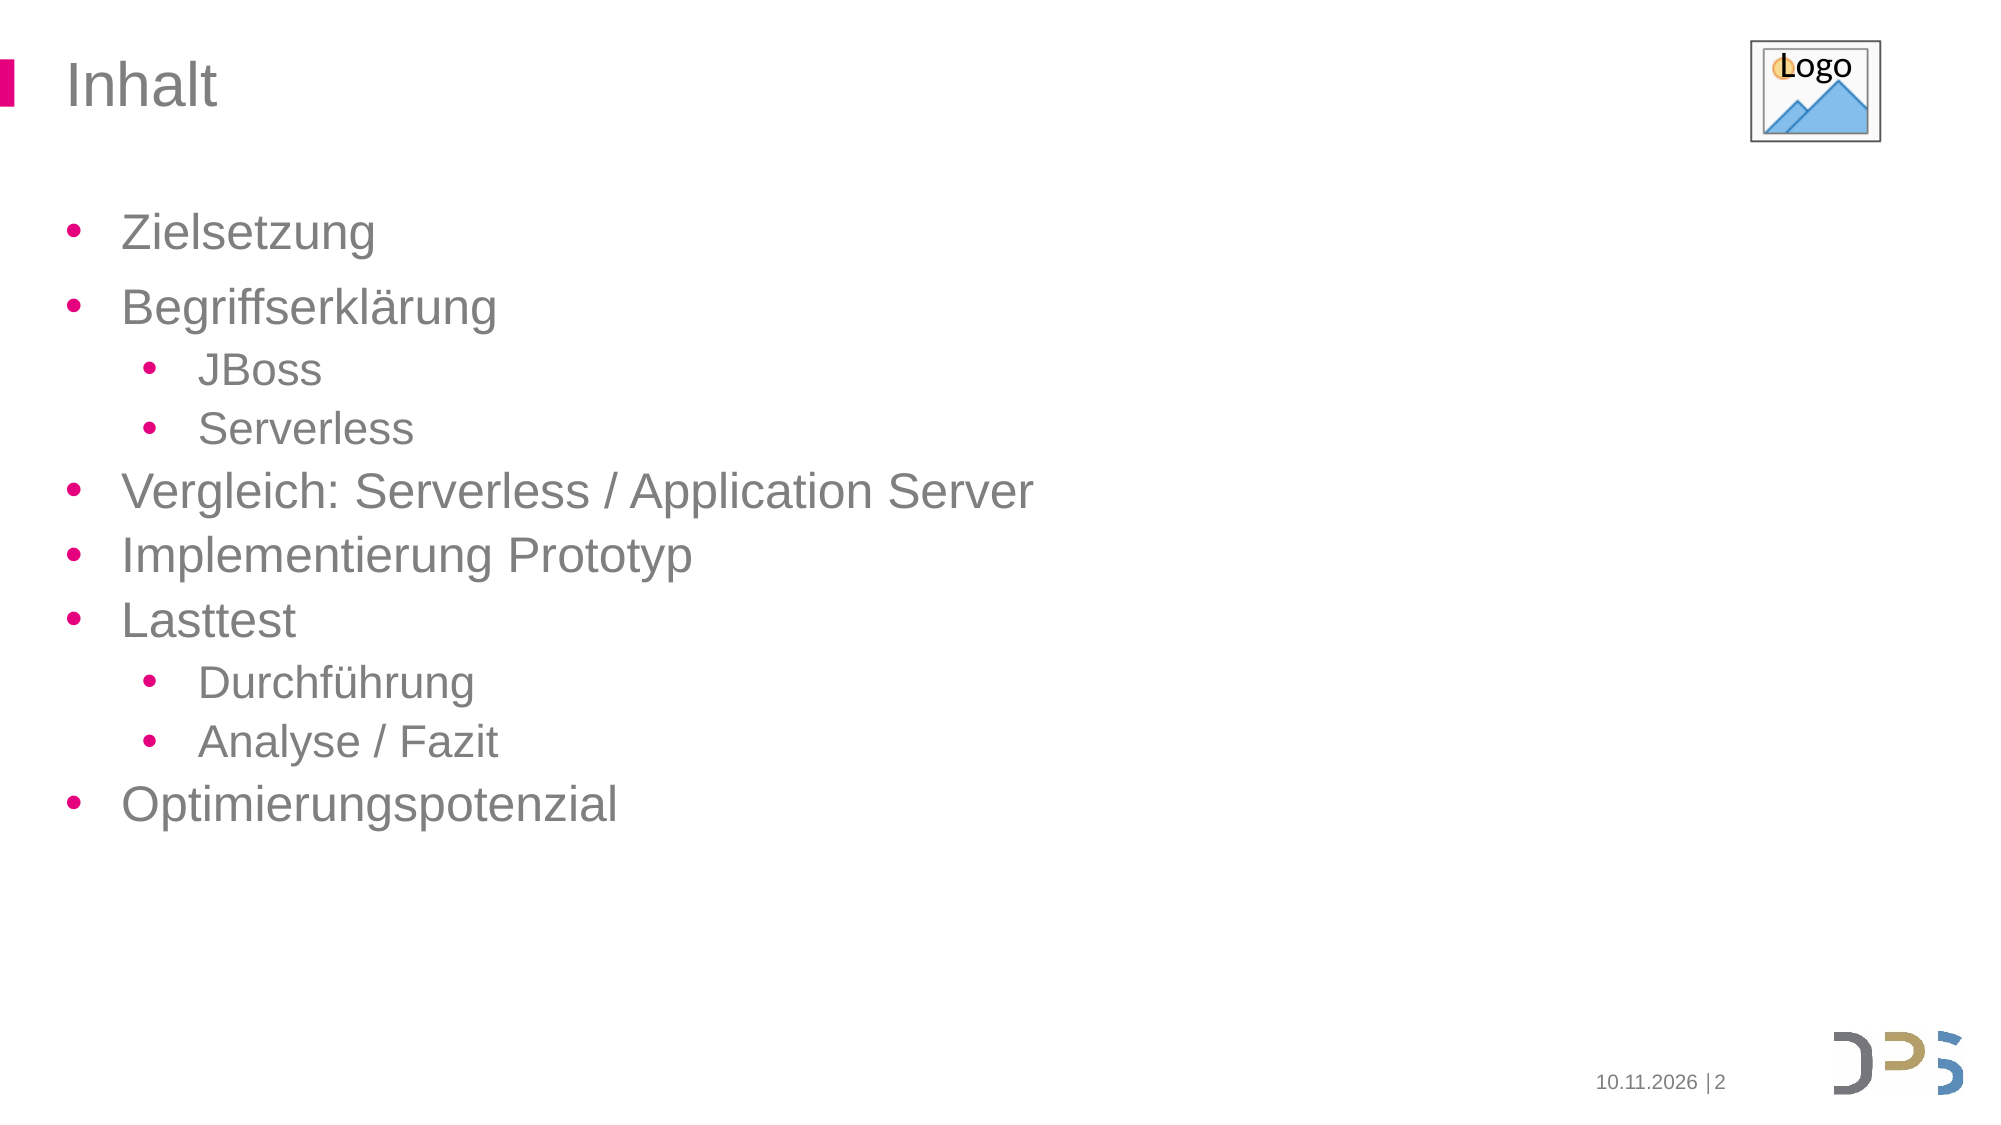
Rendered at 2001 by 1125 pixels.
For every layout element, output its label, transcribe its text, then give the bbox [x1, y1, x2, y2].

list Zielsetzung Begriffserklärung JBoss Serverless Vergleich: Serverless / Application Server Implementierung Prototyp Lasttest Durchführung Analyse / Fazit Optimierungspotenzial [35, 198, 1962, 1031]
picture [1834, 1031, 1964, 1095]
title Inhalt [35, 52, 1384, 115]
picture [1671, 32, 1962, 151]
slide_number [1552, 1067, 1698, 1097]
slide_number 2 [1714, 1066, 1771, 1097]
